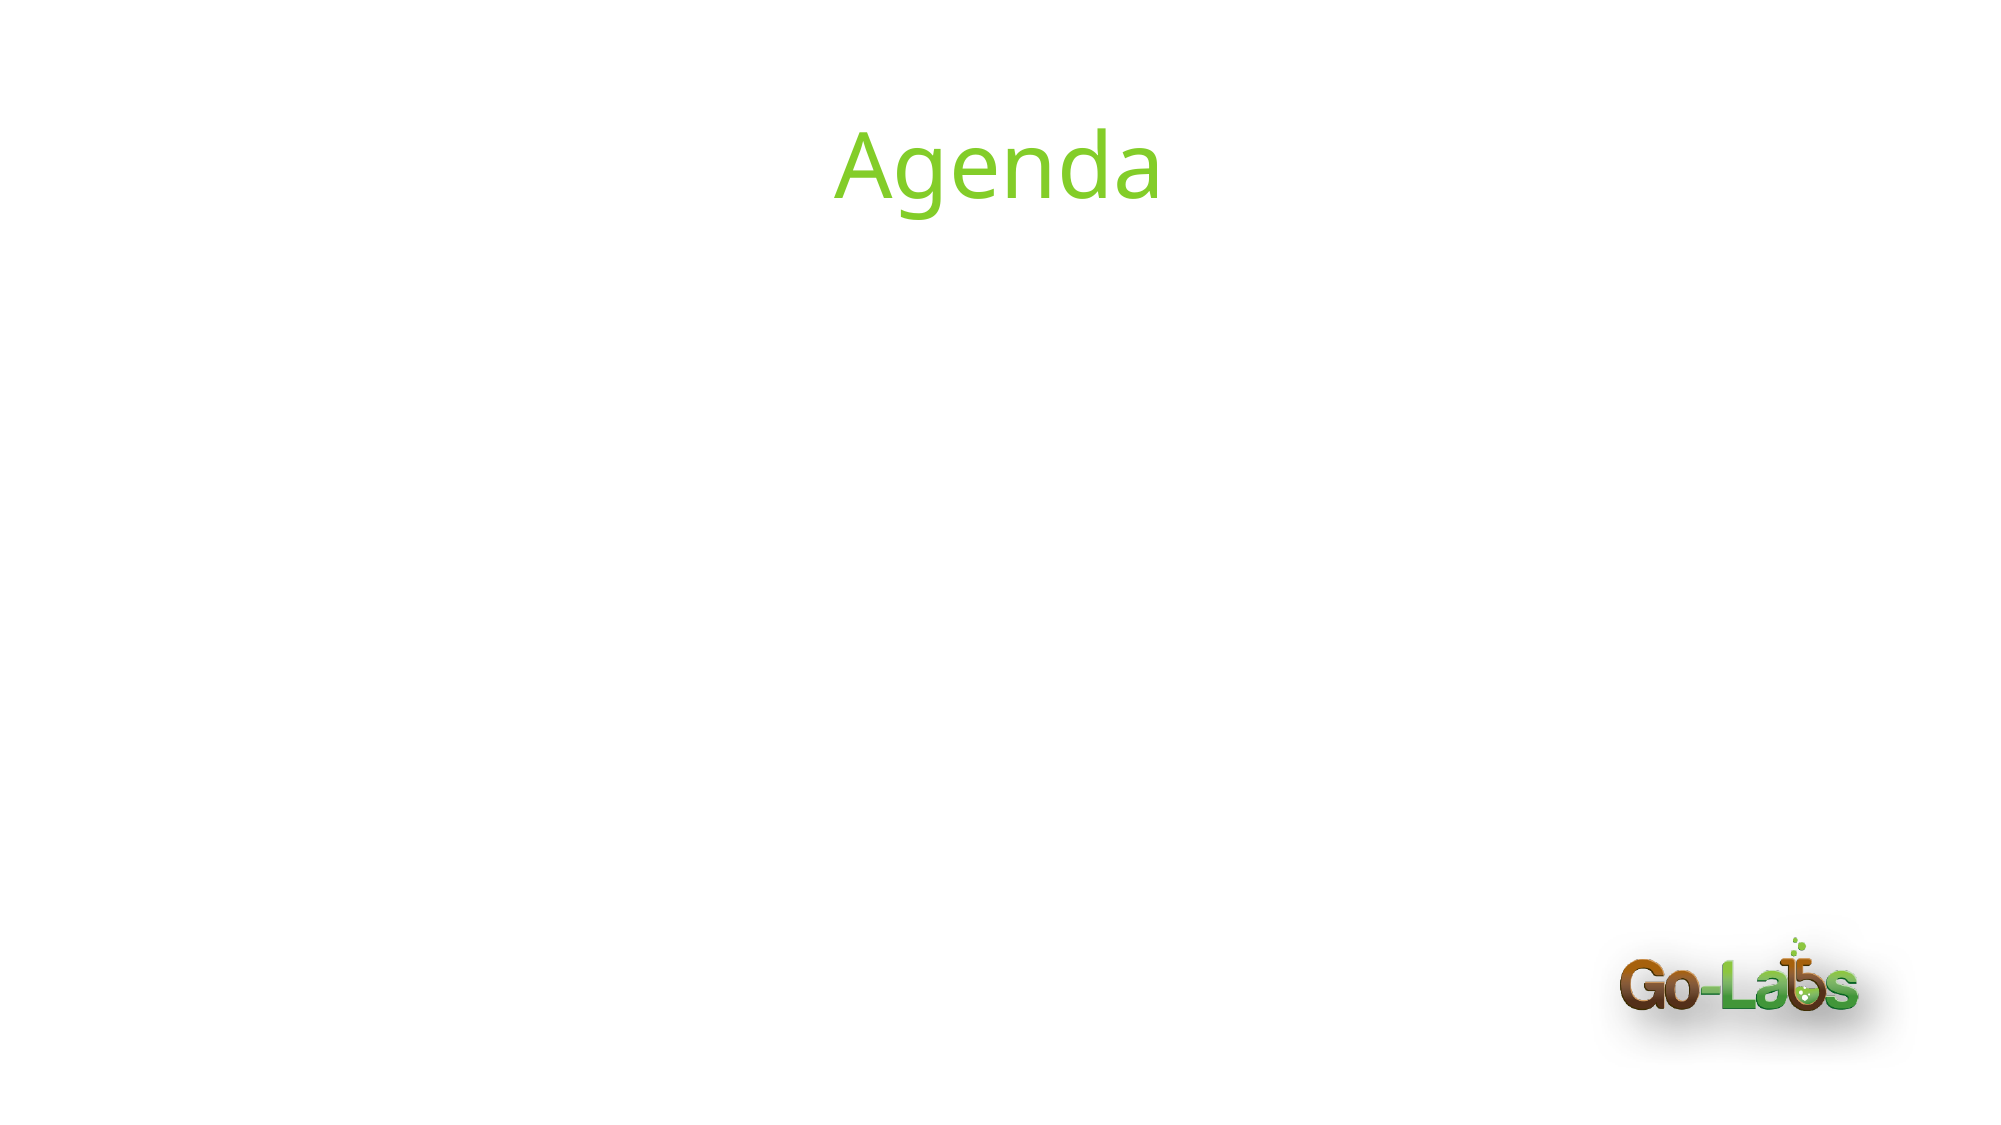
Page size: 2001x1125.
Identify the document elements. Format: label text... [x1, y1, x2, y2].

title Agenda [137, 59, 1863, 278]
picture [1615, 931, 1863, 1013]
